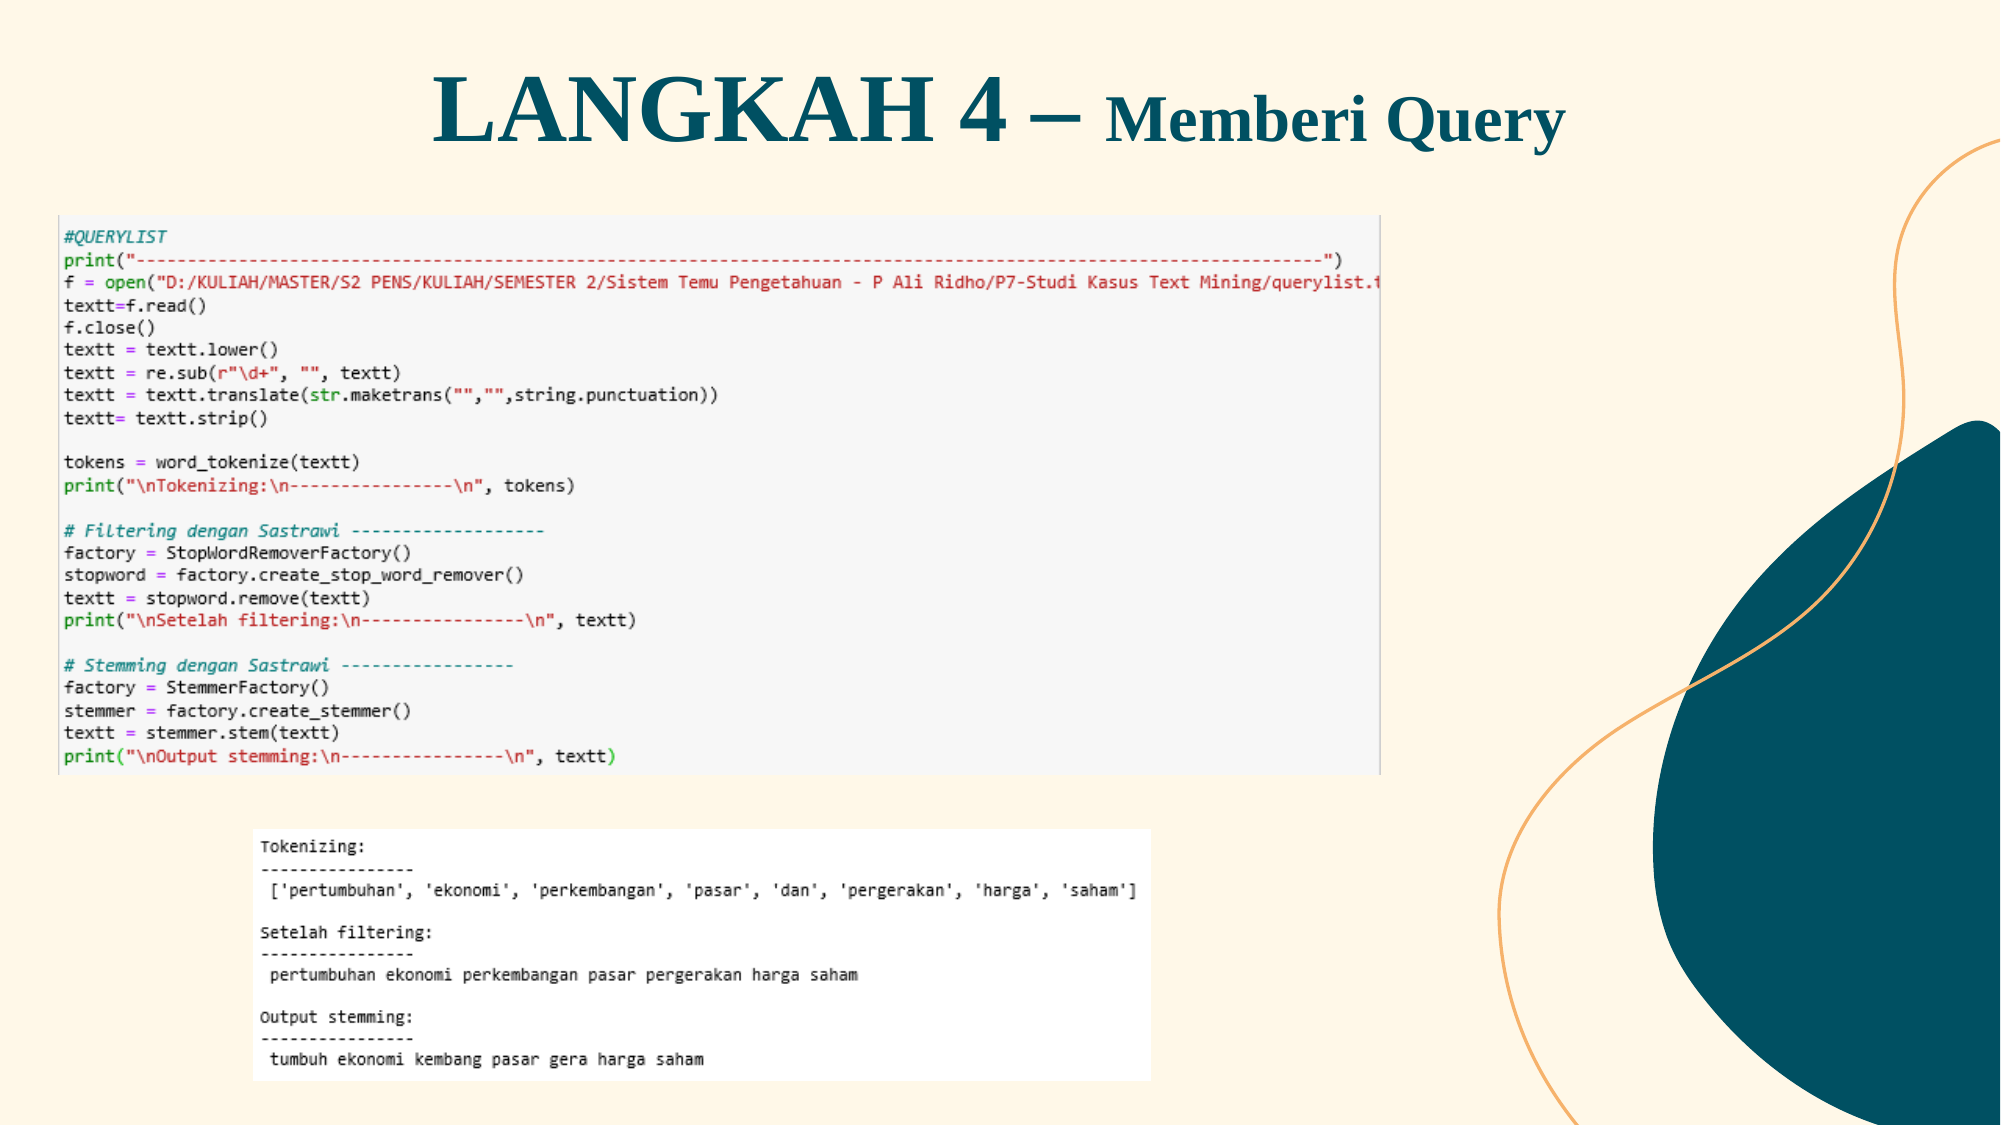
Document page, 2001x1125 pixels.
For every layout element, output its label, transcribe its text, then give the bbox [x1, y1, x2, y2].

title LANGKAH 4 – Memberi Query [156, 28, 1844, 141]
picture [58, 214, 1381, 775]
picture [253, 829, 1152, 1082]
